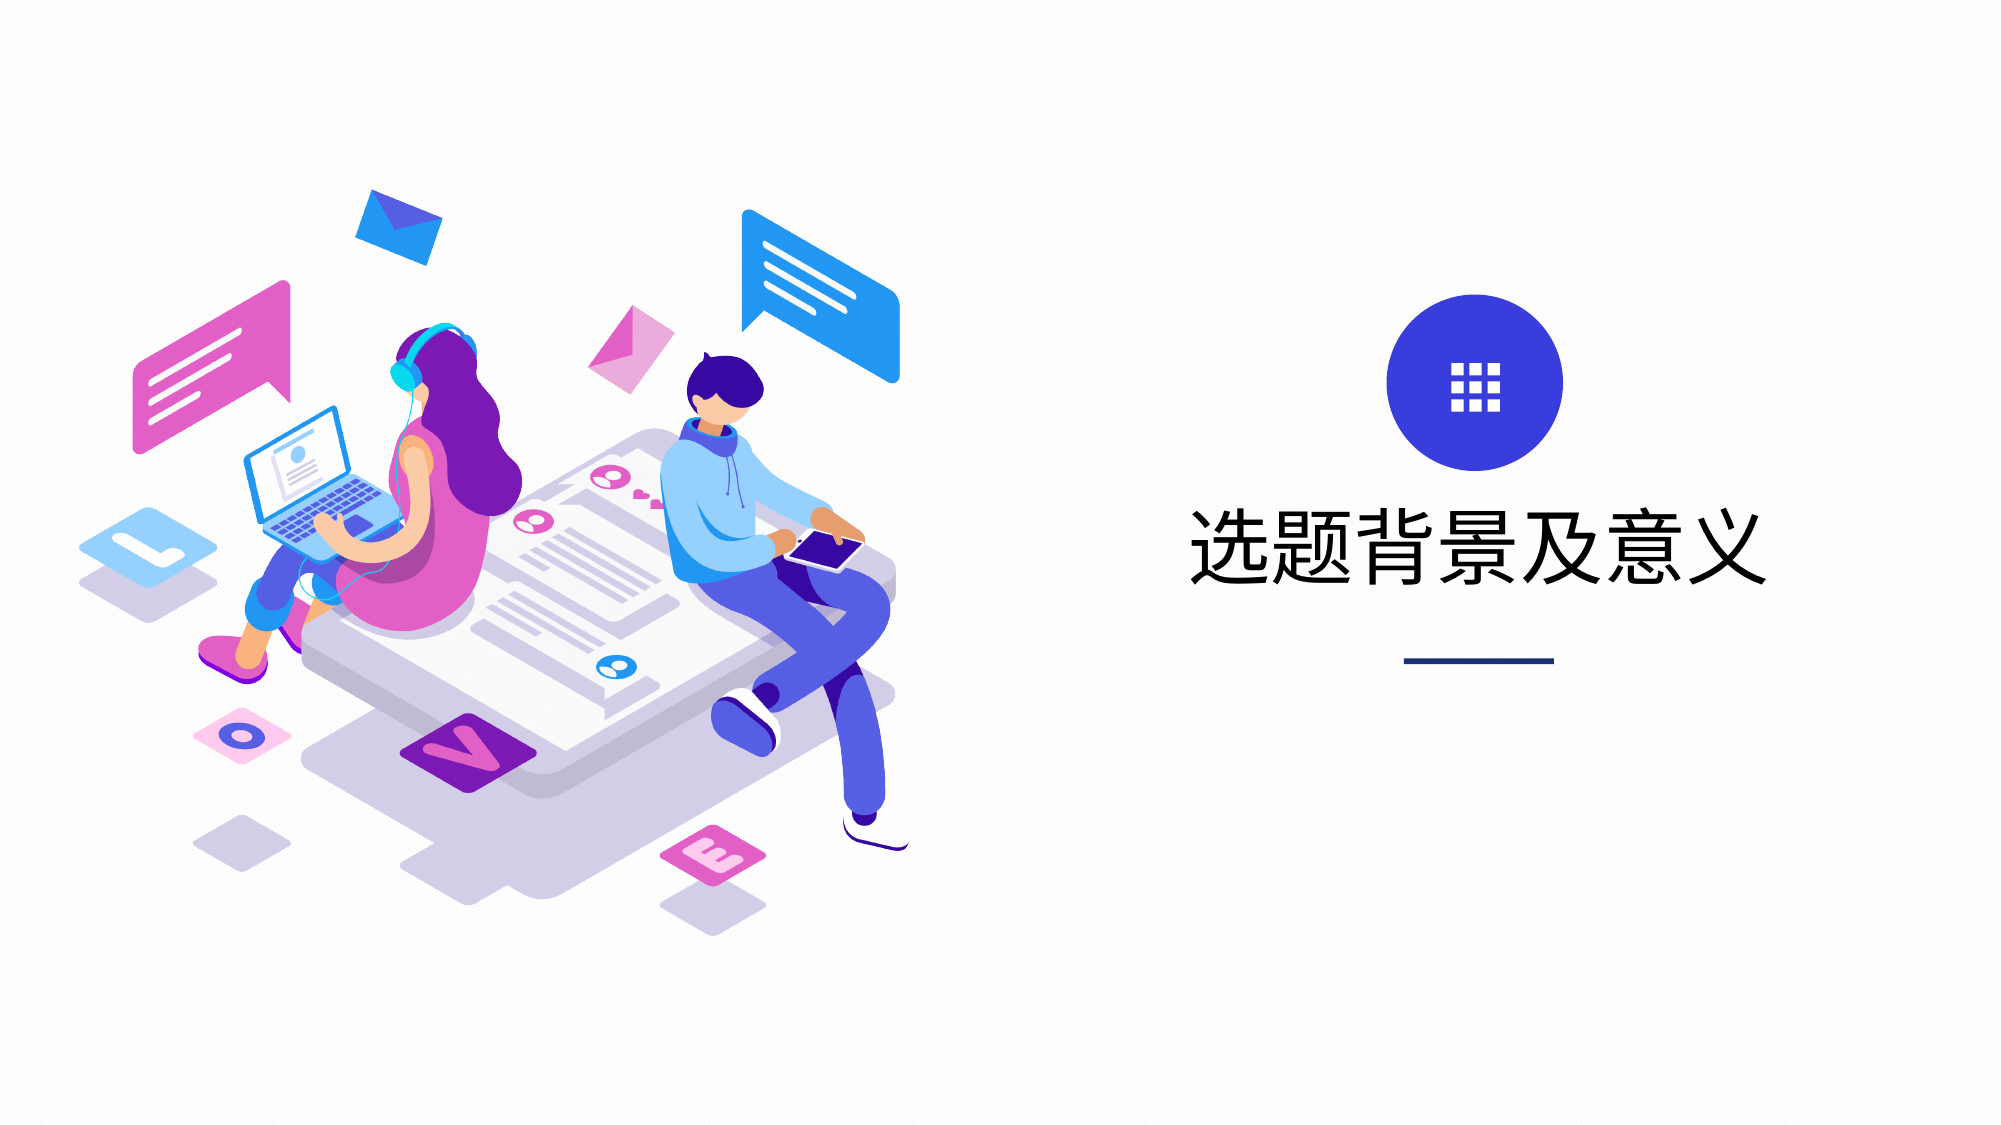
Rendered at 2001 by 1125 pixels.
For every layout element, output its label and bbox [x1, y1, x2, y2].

text_box [1169, 487, 1789, 665]
text_box [1386, 294, 1564, 471]
picture [79, 189, 910, 936]
